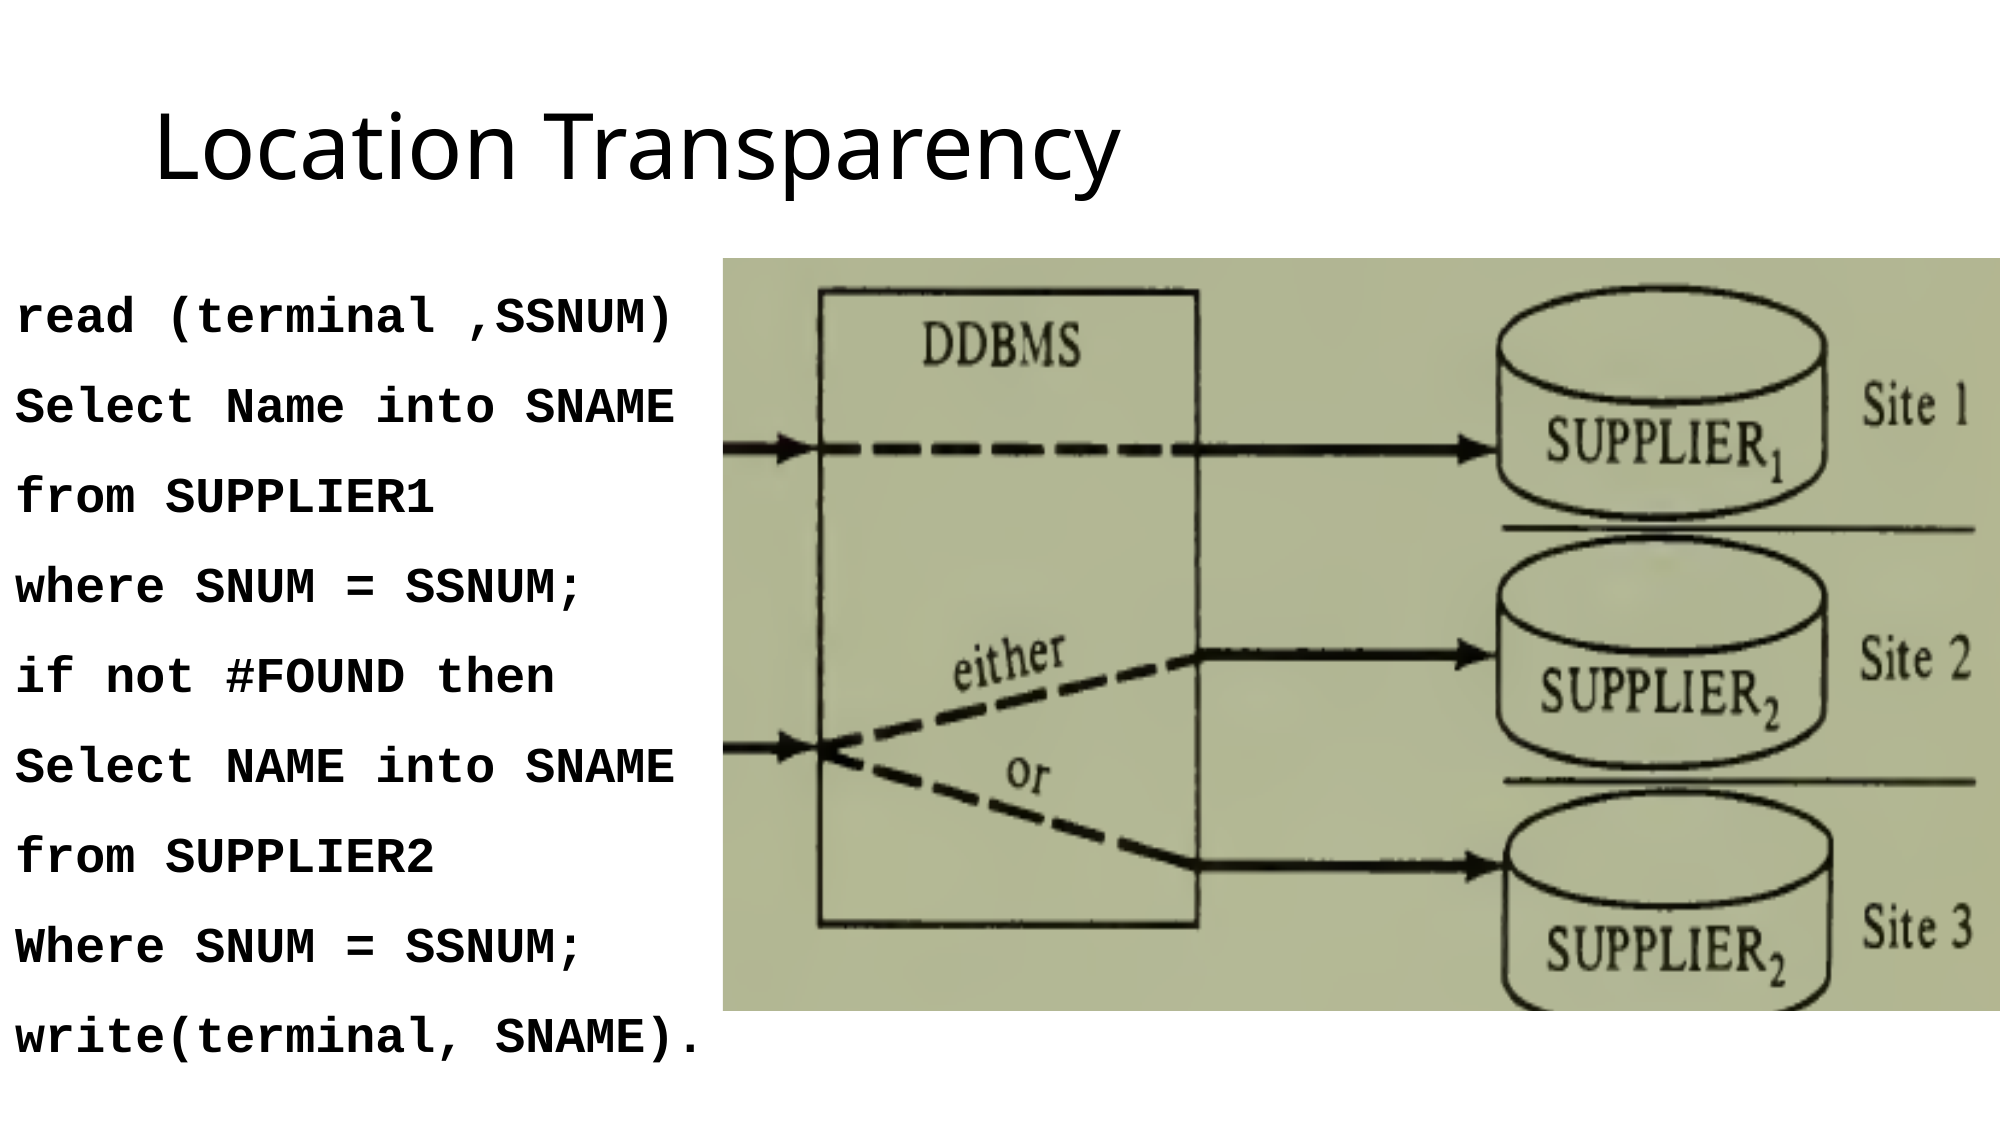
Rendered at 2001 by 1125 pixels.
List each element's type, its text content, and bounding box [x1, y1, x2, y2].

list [722, 258, 2000, 1011]
title Location Transparency [137, 40, 1863, 258]
text_box read (terminal ,SSNUM) Select Name into SNAME from SUPPLIER1 where SNUM = SSNUM; if not #FOUND then Select NAME into SNAME from SUPPLIER2 Where SNUM = SSNUM; write(terminal, SNAME). [0, 244, 1000, 1070]
